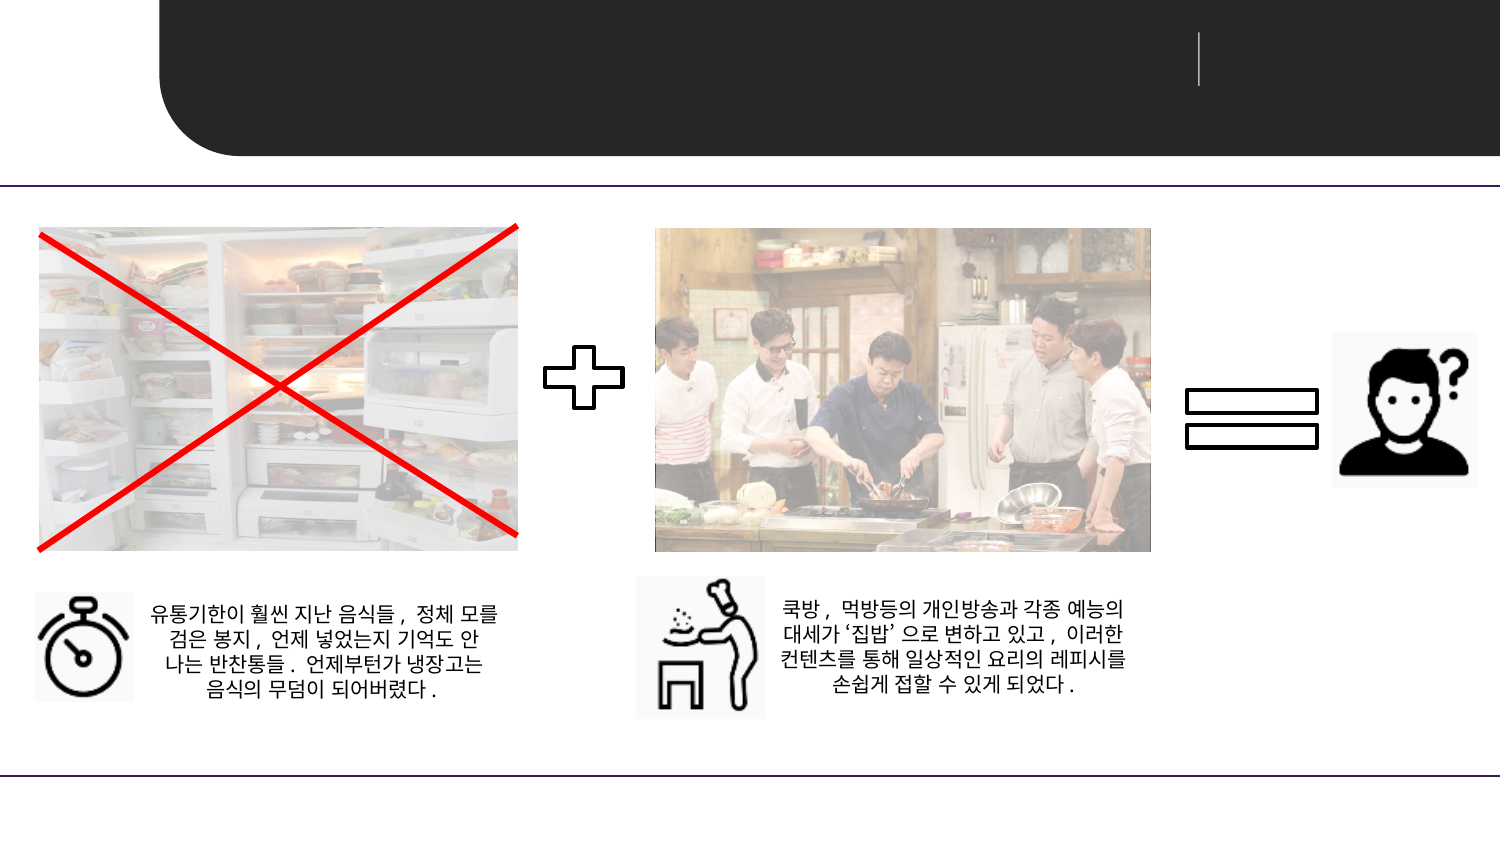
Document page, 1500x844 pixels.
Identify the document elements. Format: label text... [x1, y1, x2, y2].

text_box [159, 0, 1500, 157]
text_box [35, 310, 1465, 758]
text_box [38, 214, 532, 553]
text_box [543, 345, 625, 410]
text_box 유통기한이 훨씬 지난 음식들, 정체 모를 검은 봉지, 언제 넣었는지 기억도 안 나는 반찬통들. 언제부턴가 냉장고는 음식의 무덤이 되어버렸다. [137, 594, 514, 709]
picture [35, 592, 135, 703]
text_box 쿡방, 먹방등의 개인방송과 각종 예능의 대세가 ‘집밥’ 으로 변하고 있고, 이러한 컨텐츠를 통해 일상적인 요리의 레피시를 손쉽게 접할 수 있게 되었다. [770, 589, 1143, 704]
text_box [139, 620, 251, 702]
text_box [1185, 388, 1319, 415]
text_box [0, 184, 1500, 778]
text_box [60, 558, 532, 733]
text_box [655, 225, 1152, 553]
picture [1331, 332, 1478, 488]
text_box [1185, 423, 1319, 450]
picture [636, 575, 765, 719]
